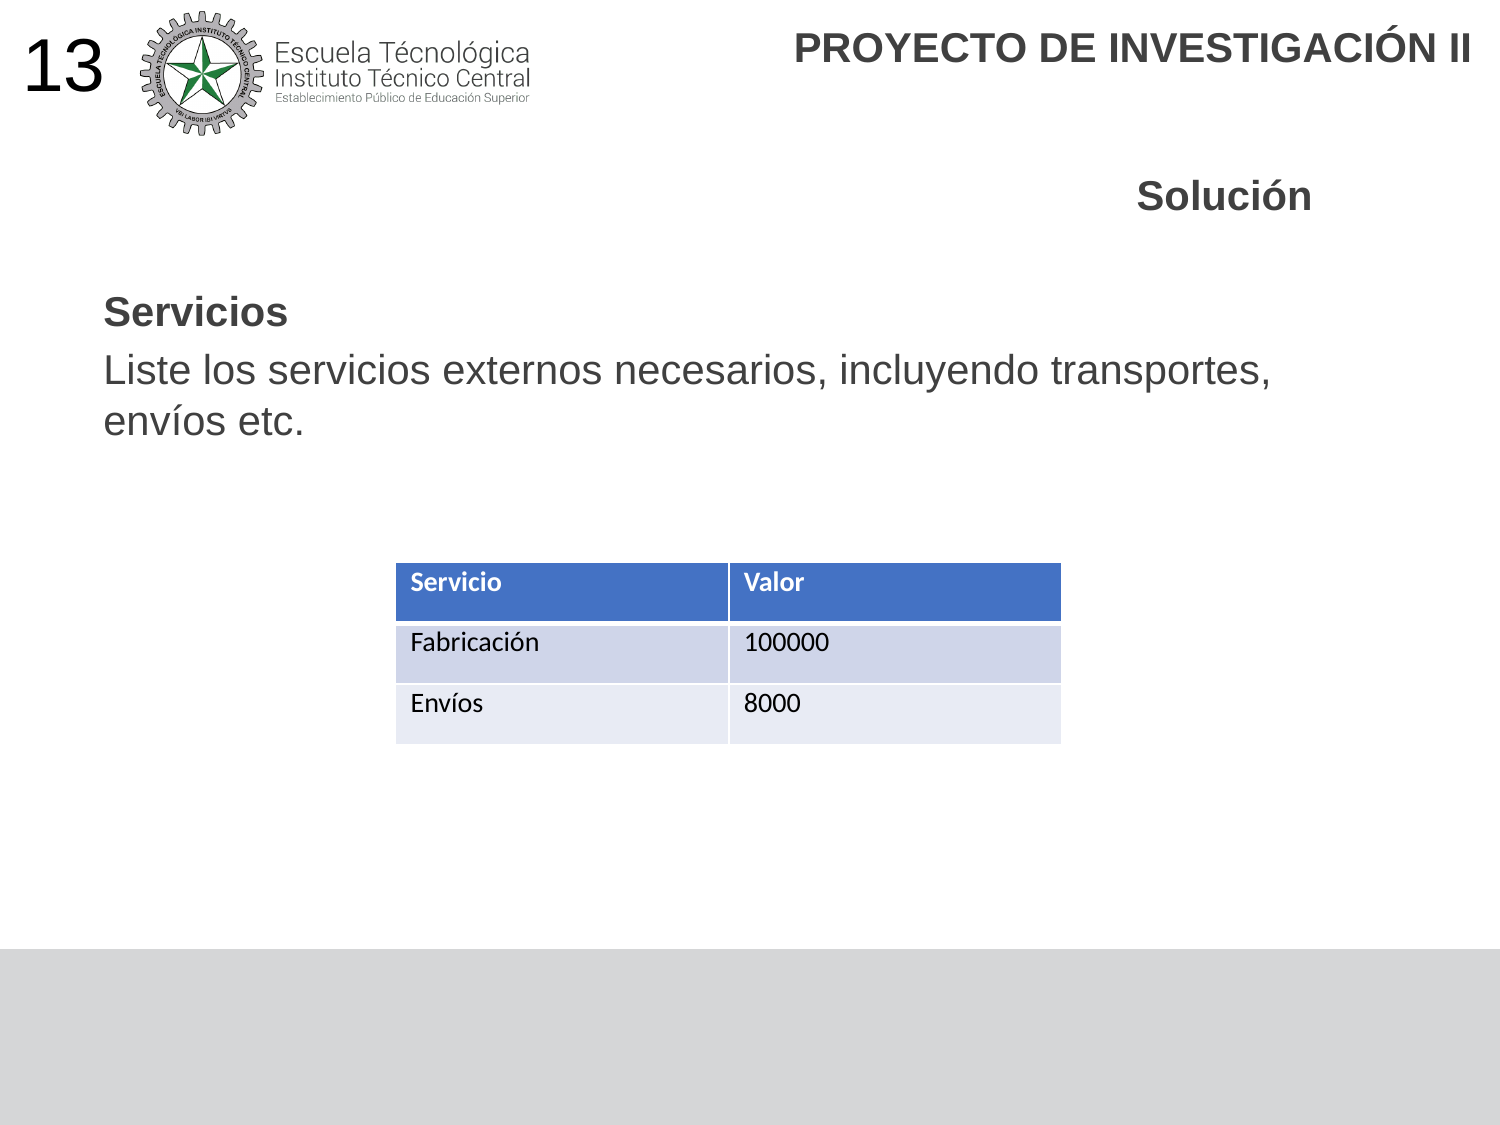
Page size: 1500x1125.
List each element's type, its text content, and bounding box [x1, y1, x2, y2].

picture [130, 7, 538, 138]
table_cell 8000 [730, 685, 1061, 744]
table_cell 100000 [730, 626, 1061, 683]
text_box 13 [0, 0, 128, 114]
text_box Solución Servicios Liste los servicios externos necesarios, incluyendo transportes, envíos etc. [88, 160, 1328, 1094]
table_header Valor [730, 563, 1061, 621]
table_cell Fabricación [396, 626, 728, 683]
table_cell Envíos [396, 685, 728, 744]
table_header Servicio [396, 563, 728, 621]
text_box PROYECTO DE INVESTIGACIÓN II [538, 13, 1487, 96]
